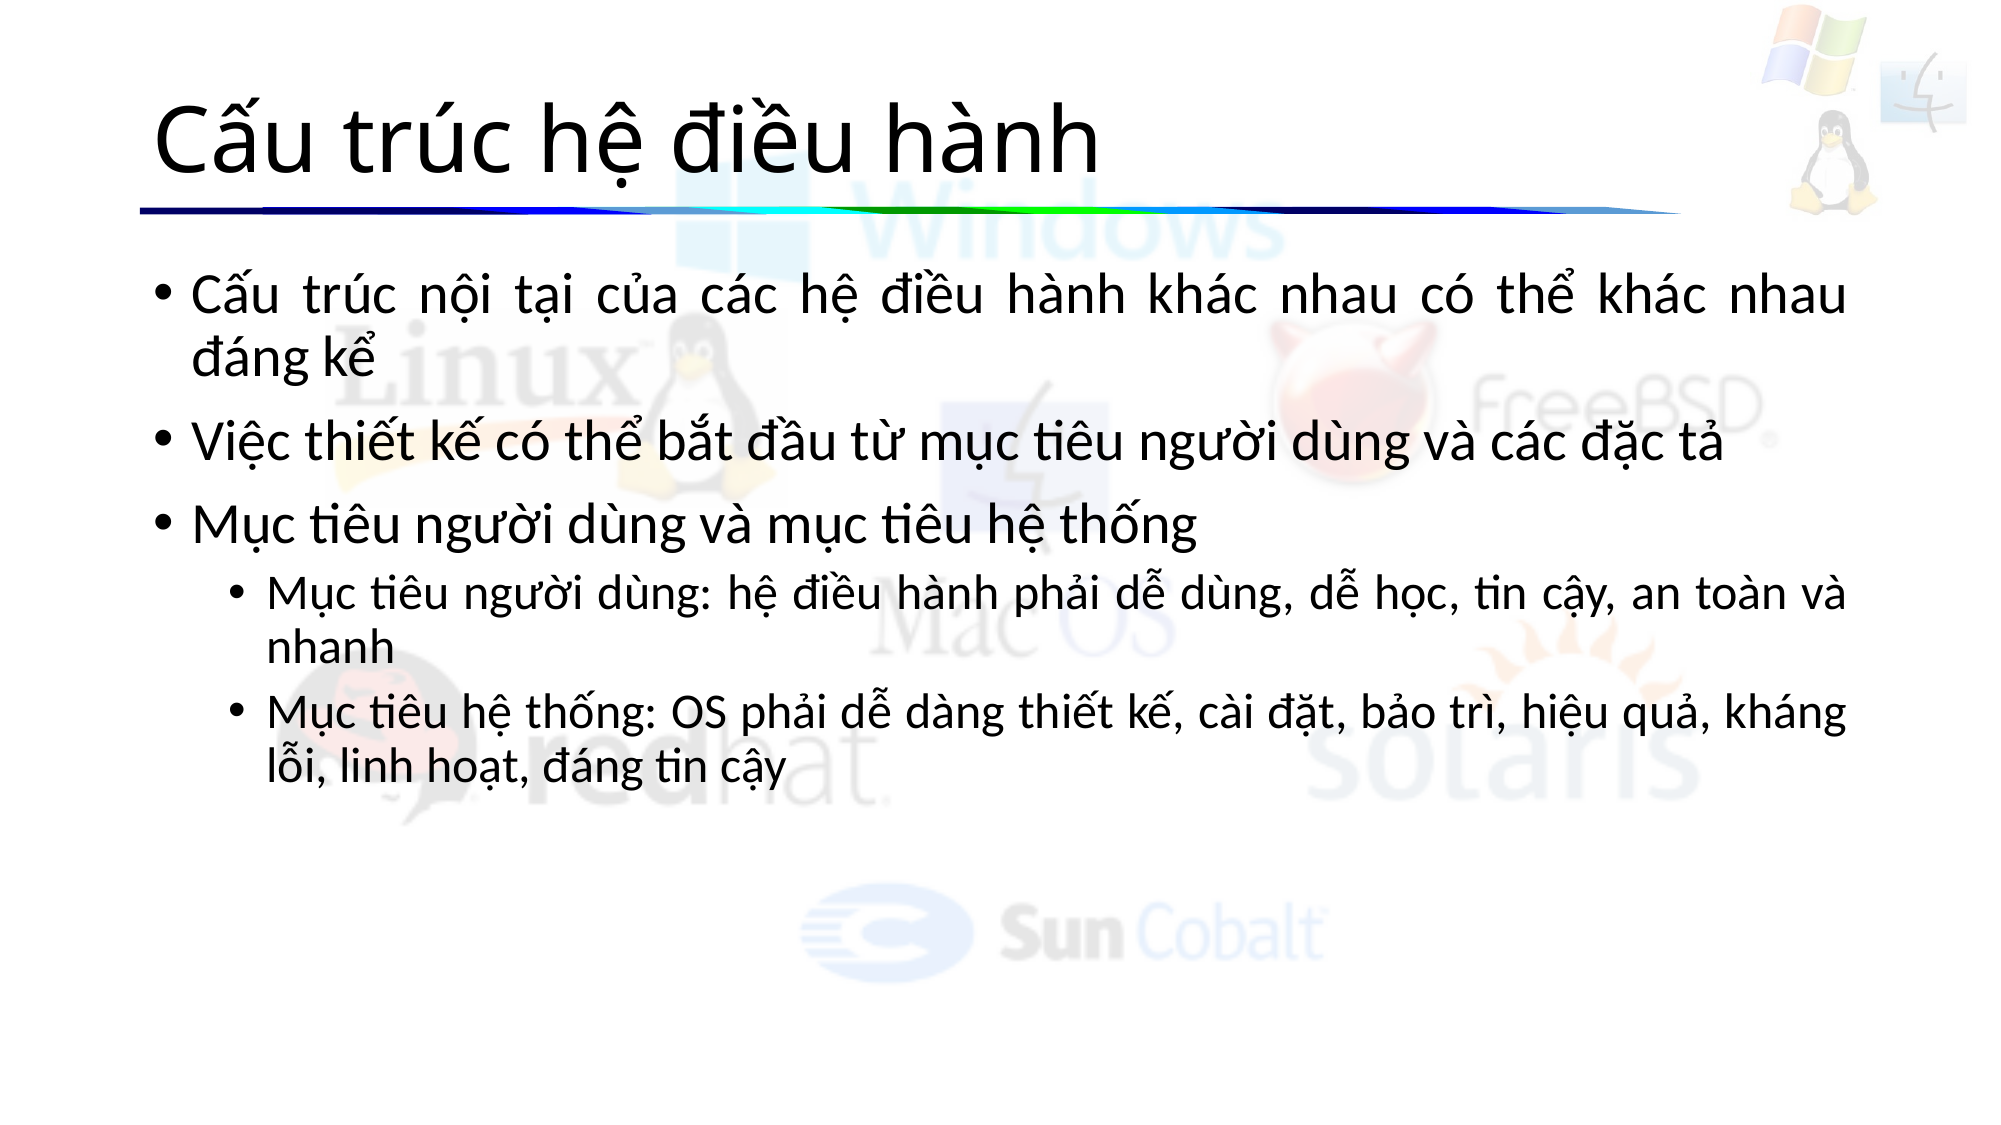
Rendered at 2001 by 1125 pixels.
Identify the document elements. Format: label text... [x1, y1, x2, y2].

title Cấu trúc hệ điều hành [137, 59, 1863, 226]
list Cấu trúc nội tại của các hệ điều hành khác nhau có thể khác nhau đáng kể Việc thiết kế có thể bắt đầu từ mục tiêu người dùng và các đặc tả Mục tiêu người dùng và mục tiêu hệ thống Mục tiêu người dùng: hệ điều hành phải dễ dùng, dễ học, tin cậy, an toàn và nhanh Mục tiêu hệ thống: OS phải dễ dàng thiết kế, cài đặt, bảo trì, hiệu quả, kháng lỗi, linh hoạt, đáng tin cậy [138, 255, 1864, 1013]
